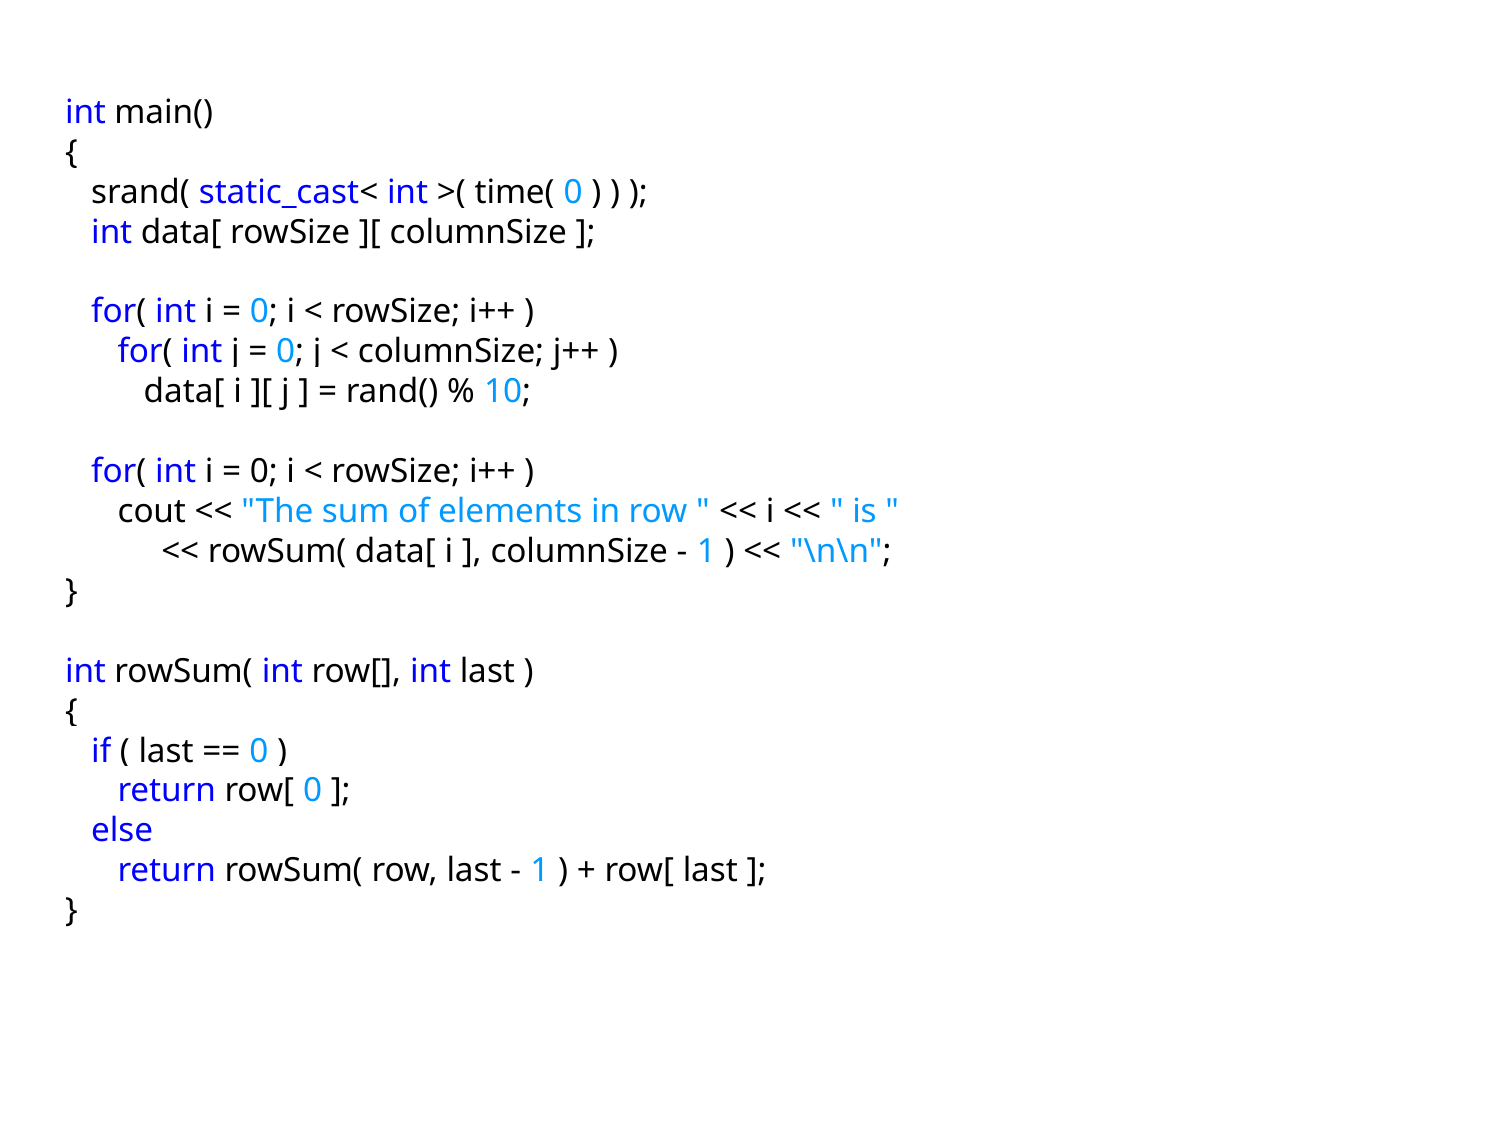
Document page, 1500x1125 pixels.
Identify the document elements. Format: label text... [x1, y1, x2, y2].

list int main() { srand( static_cast< int >( time( 0 ) ) ); int data[ rowSize ][ columnSize ]; for( int i = 0; i < rowSize; i++ ) for( int j = 0; j < columnSize; j++ ) data[ i ][ j ] = rand() % 10; for( int i = 0; i < rowSize; i++ ) cout << "The sum of elements in row " << i << " is " << rowSum( data[ i ], columnSize - 1 ) << "\n\n"; } int rowSum( int row[], int last ) { if ( last == 0 ) return row[ 0 ]; else return rowSum( row, last - 1 ) + row[ last ]; } [64, 89, 1436, 1036]
